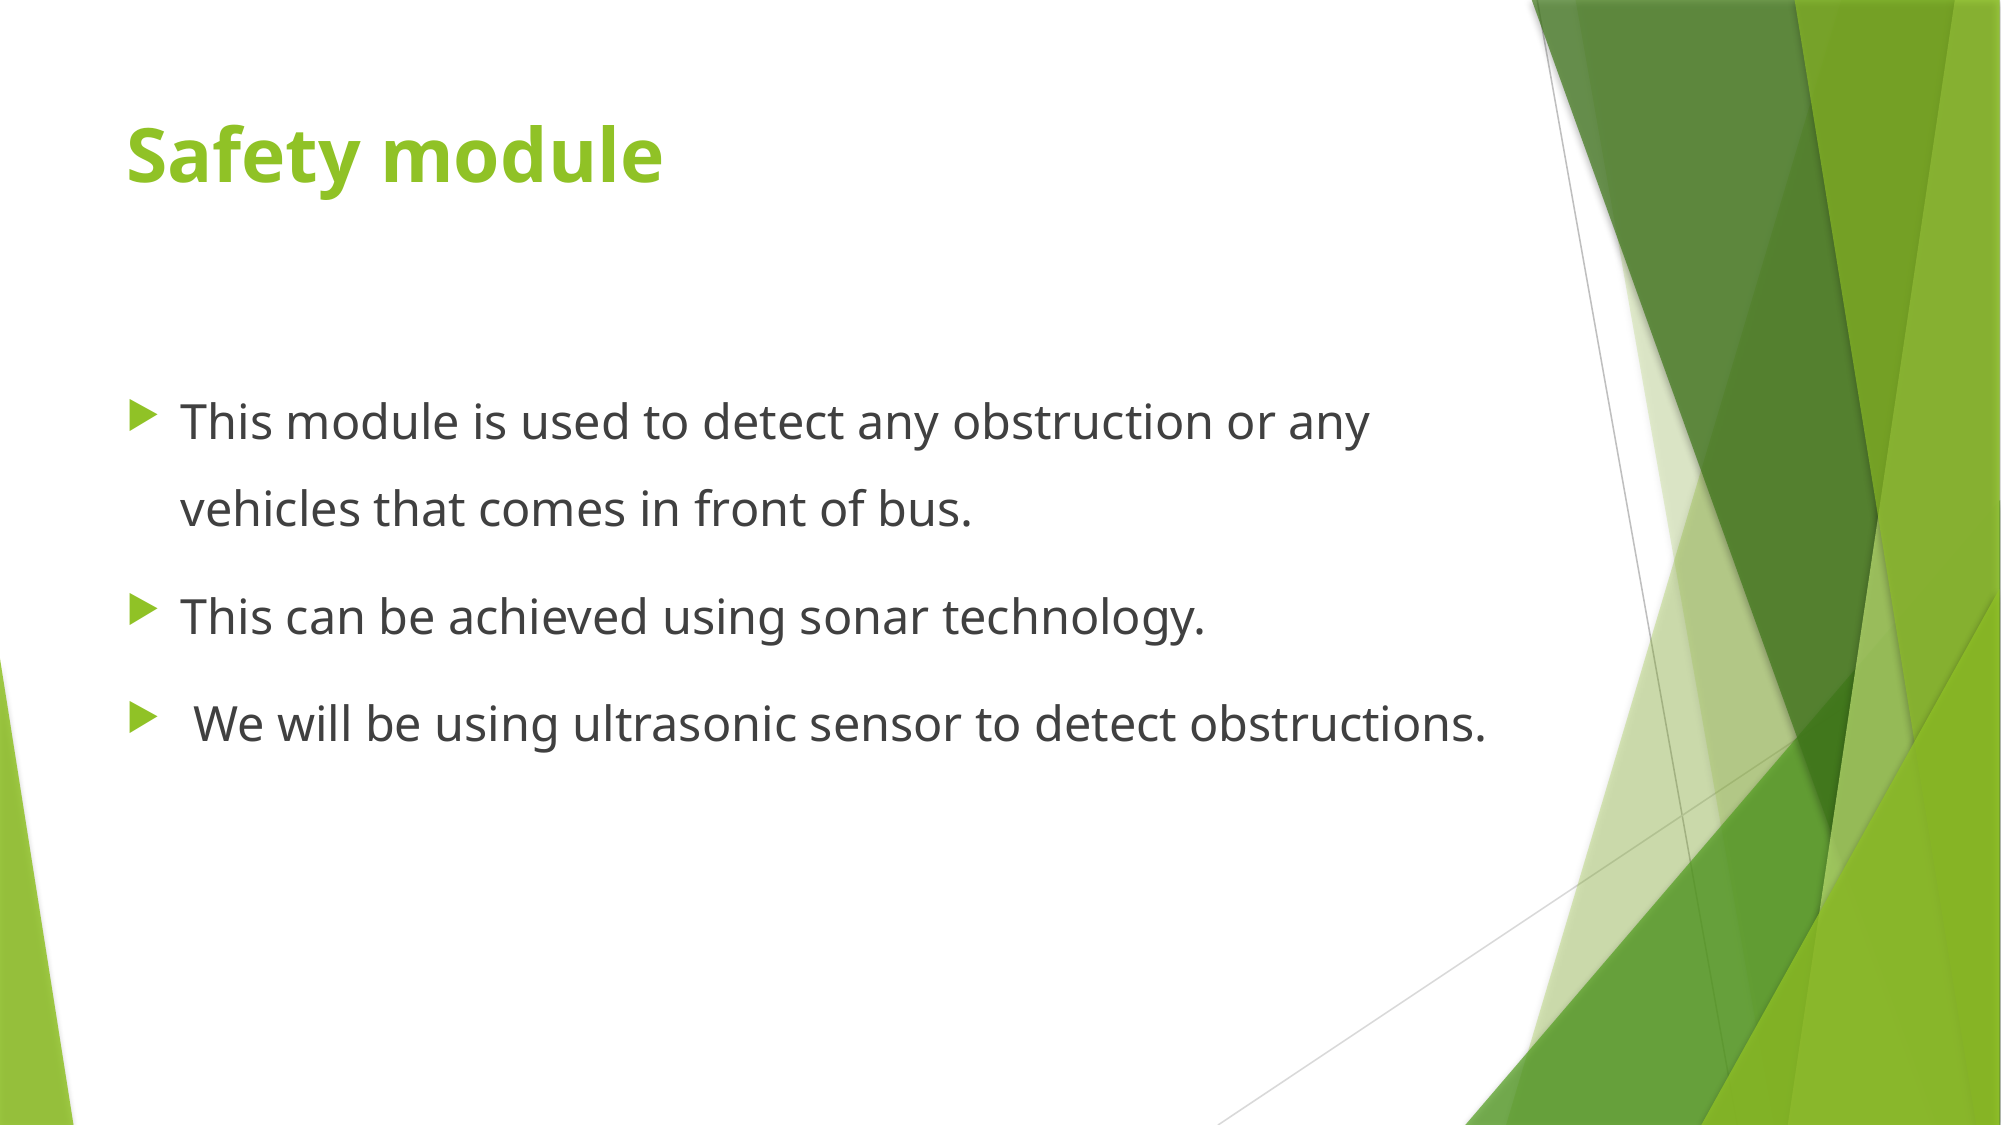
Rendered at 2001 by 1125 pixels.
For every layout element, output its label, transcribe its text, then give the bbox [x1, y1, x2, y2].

title Safety module [111, 99, 1522, 317]
list This module is used to detect any obstruction or any vehicles that comes in front of bus. This can be achieved using sonar technology. We will be using ultrasonic sensor to detect obstructions. [111, 354, 1522, 992]
